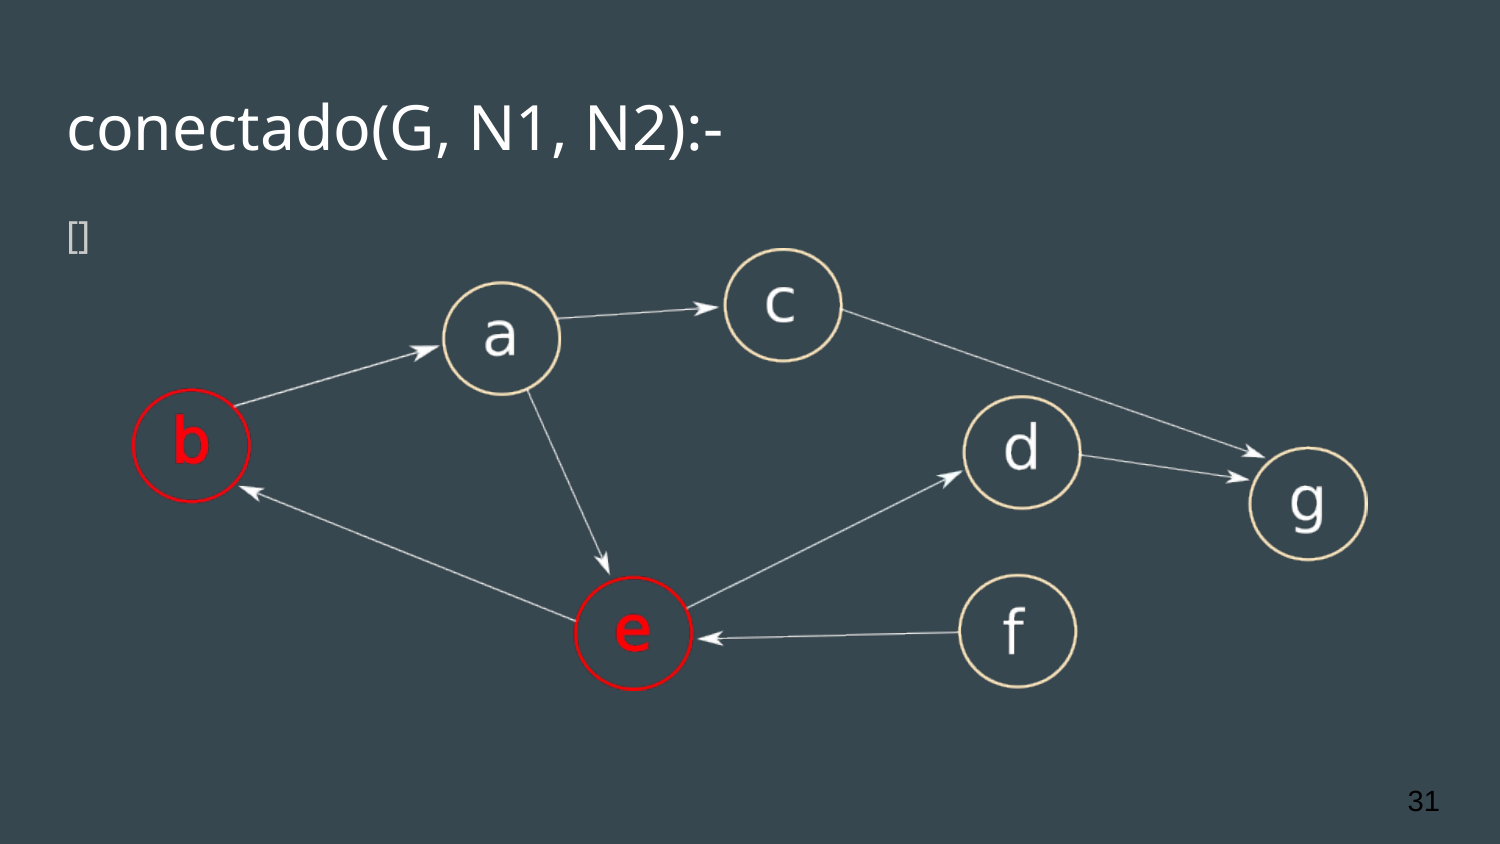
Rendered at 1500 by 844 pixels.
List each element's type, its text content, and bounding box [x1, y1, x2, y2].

title conectado(G, N1, N2):- [51, 72, 1449, 167]
slide_number 31 [1392, 767, 1483, 833]
picture [131, 247, 1369, 691]
list [] [51, 189, 1449, 750]
